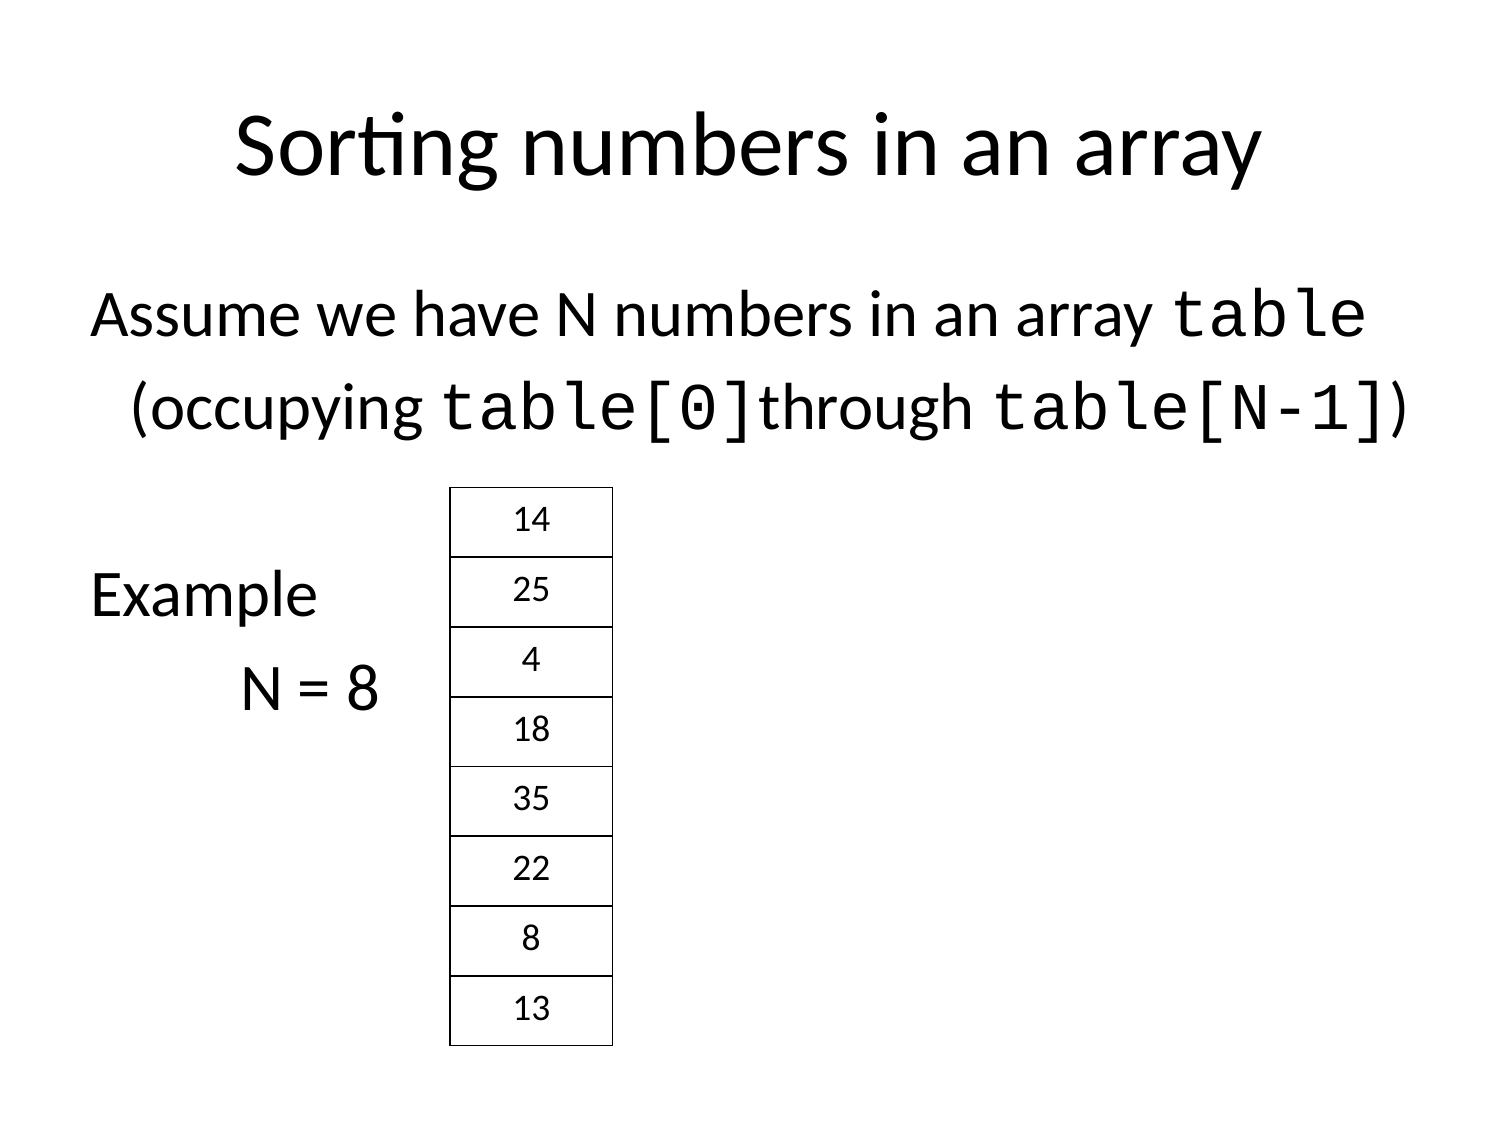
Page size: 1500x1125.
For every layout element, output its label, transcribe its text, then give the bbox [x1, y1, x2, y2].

title Sorting numbers in an array [75, 45, 1425, 233]
table_cell 22 [451, 837, 612, 905]
table_cell 25 [451, 558, 612, 626]
table_cell 13 [451, 977, 612, 1045]
table_cell 18 [451, 698, 612, 766]
list Assume we have N numbers in an array table (occupying table[0]through table[N-1]) Example N = 8 [75, 262, 1450, 1063]
table_cell 8 [451, 907, 612, 975]
table_cell 35 [451, 767, 612, 835]
table_cell 4 [451, 628, 612, 696]
table_header 14 [451, 488, 612, 556]
